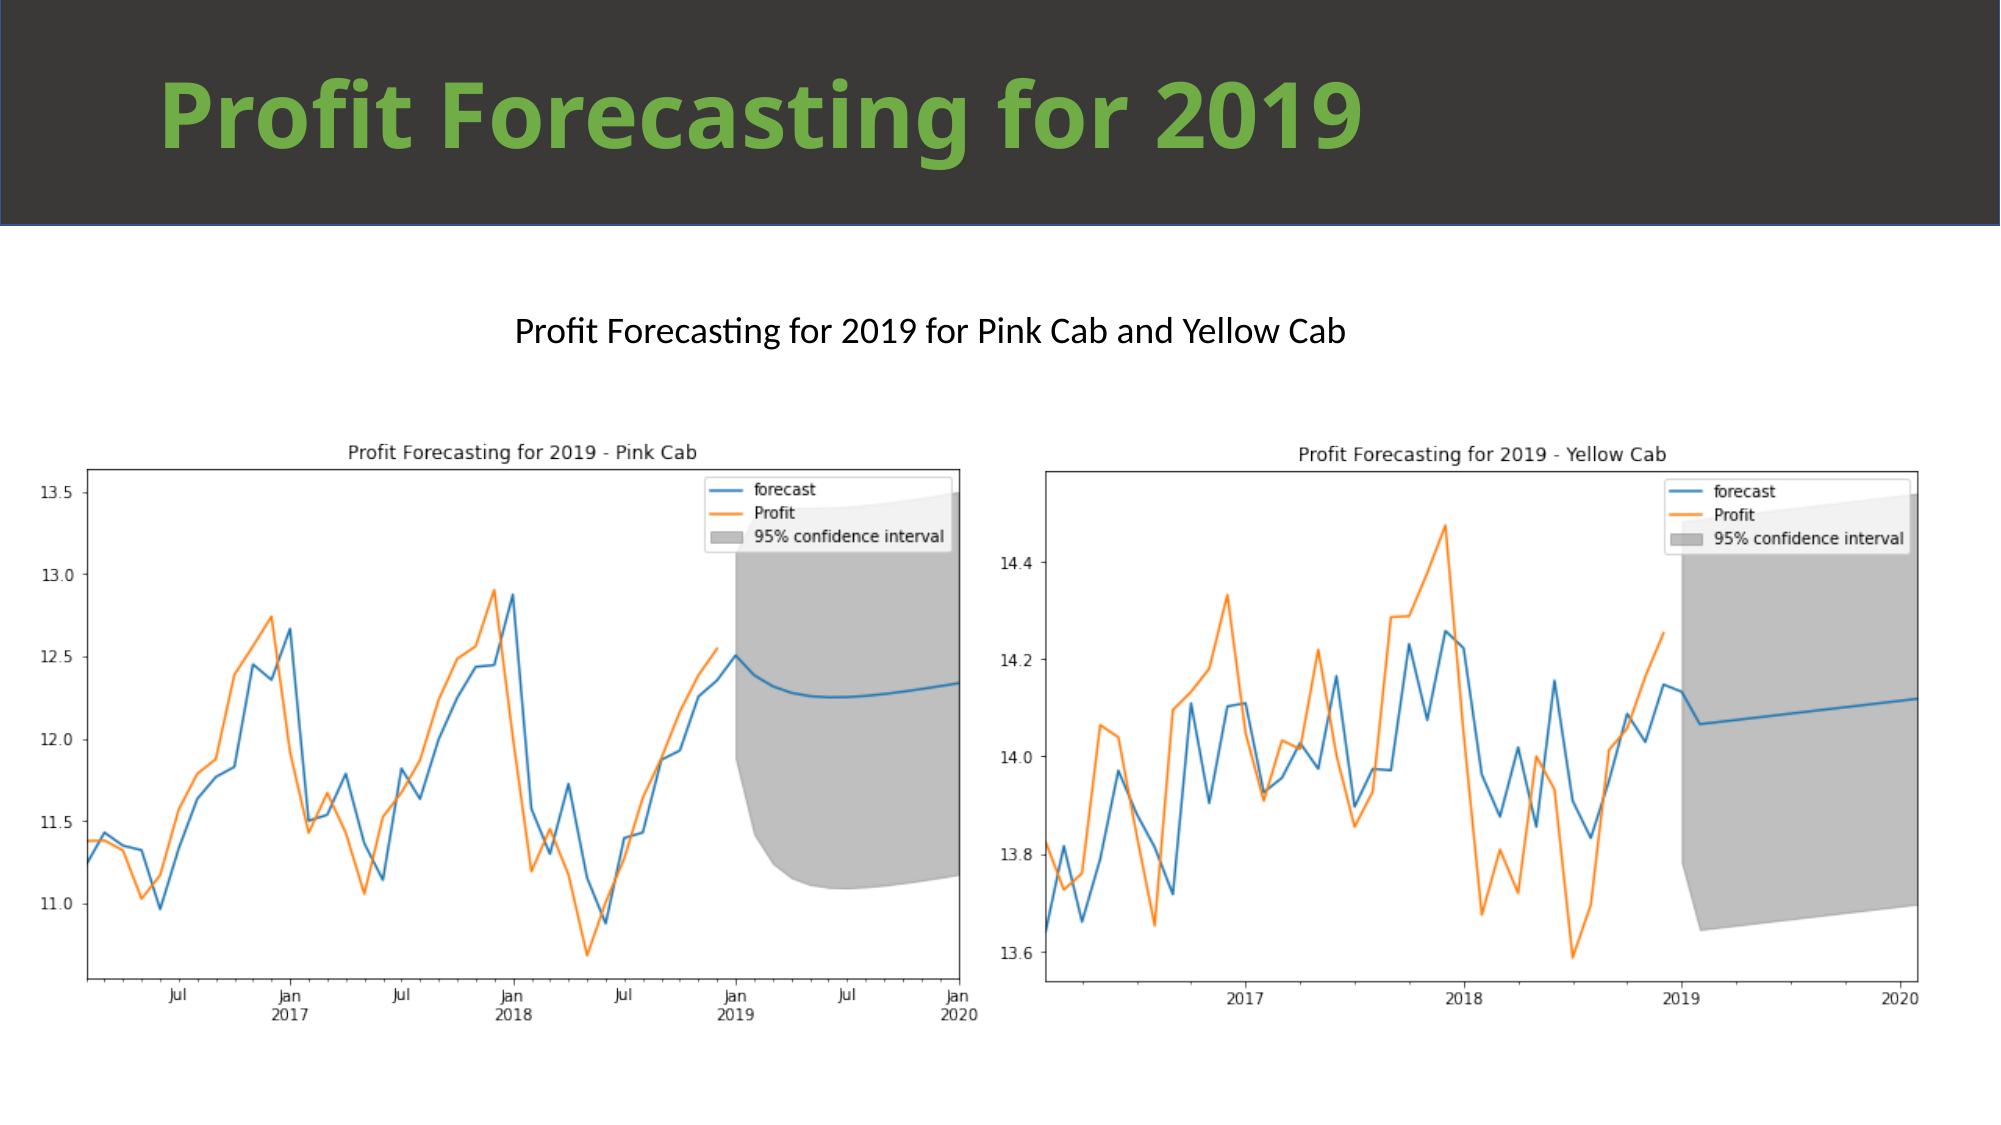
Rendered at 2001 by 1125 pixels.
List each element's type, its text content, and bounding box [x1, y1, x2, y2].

text_box Profit Forecasting for 2019 [0, 0, 2000, 226]
text_box Profit Forecasting for 2019 for Pink Cab and Yellow Cab [499, 298, 1546, 359]
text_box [29, 433, 1930, 1035]
